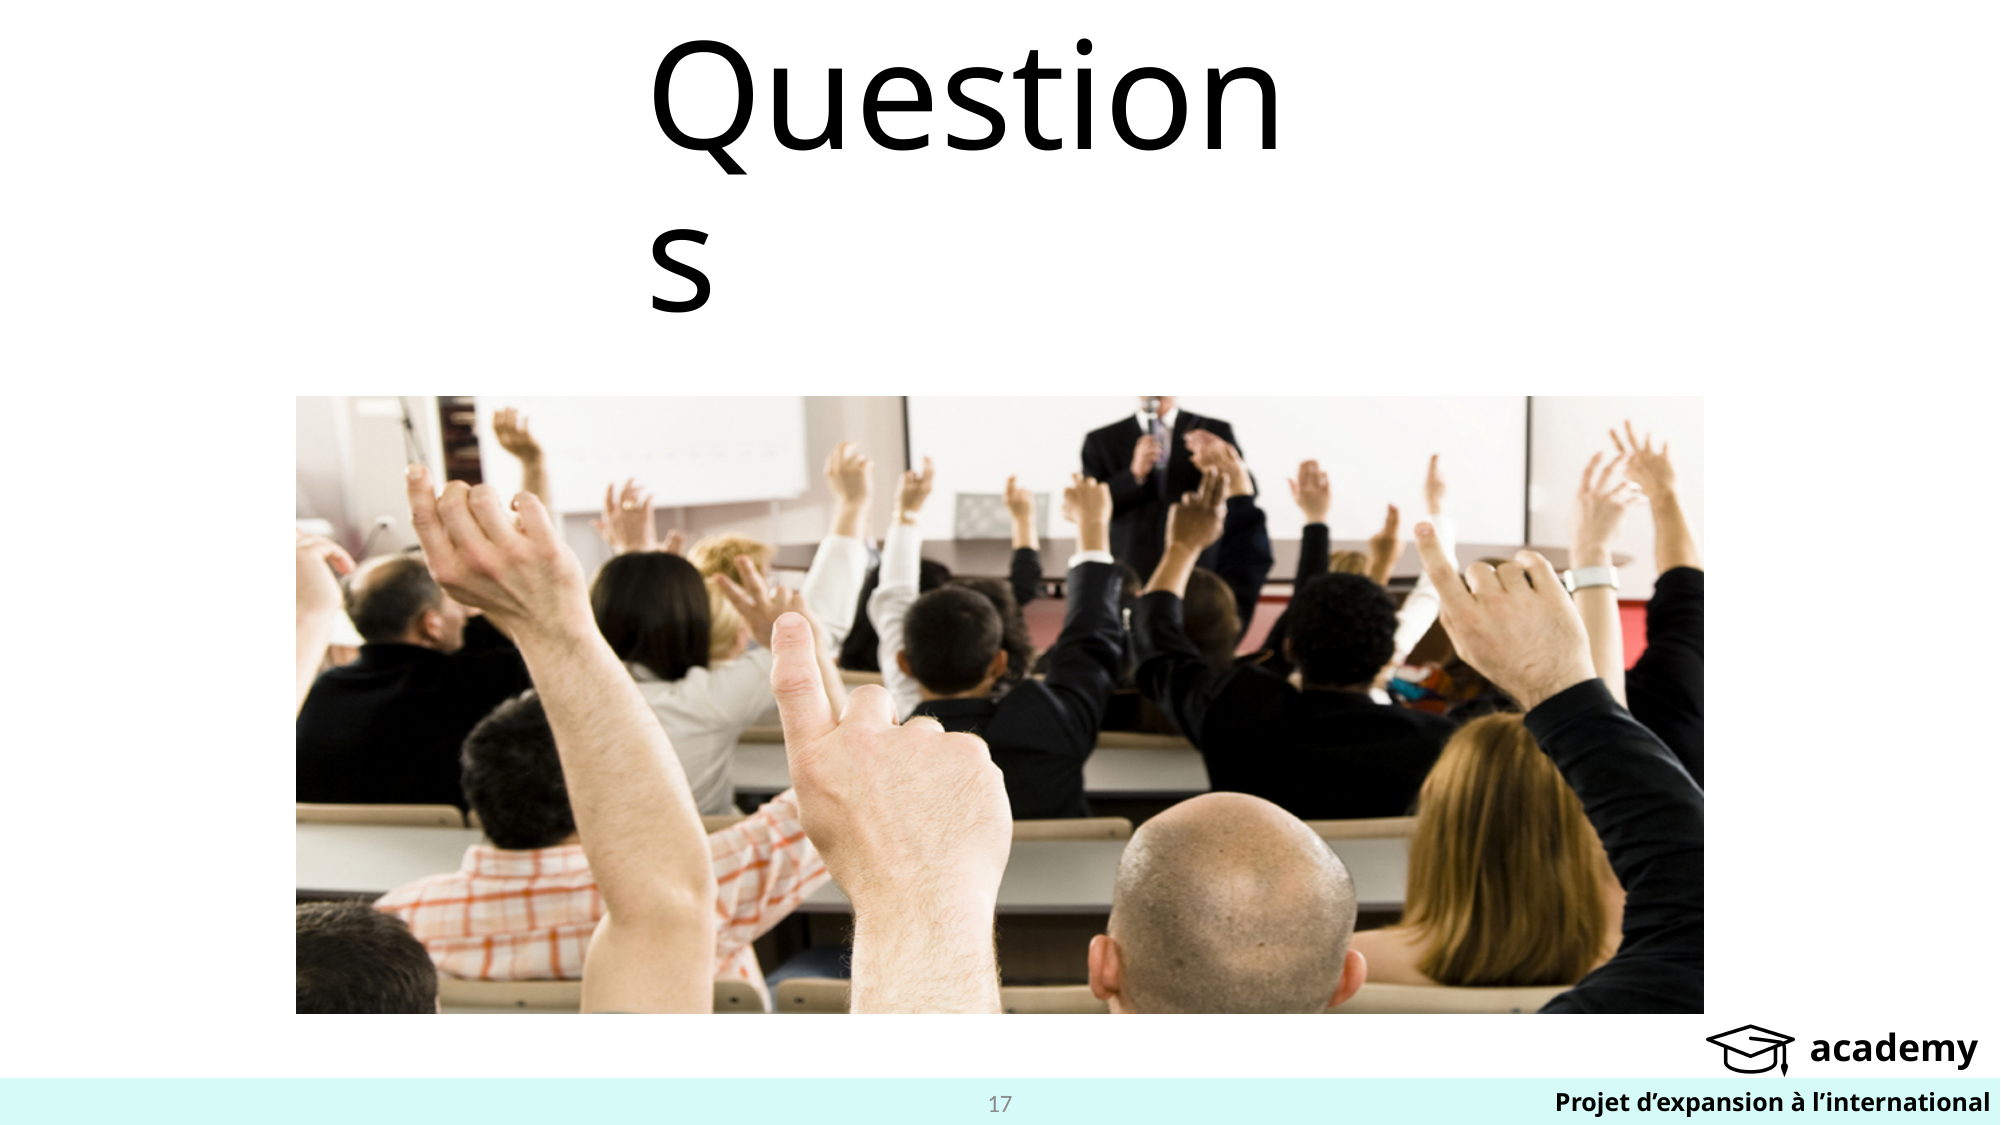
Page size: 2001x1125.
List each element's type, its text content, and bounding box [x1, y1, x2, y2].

picture [296, 396, 1704, 1014]
slide_number 17 [774, 1072, 1225, 1125]
title Questions [630, 12, 1370, 352]
picture [1706, 1007, 1795, 1097]
